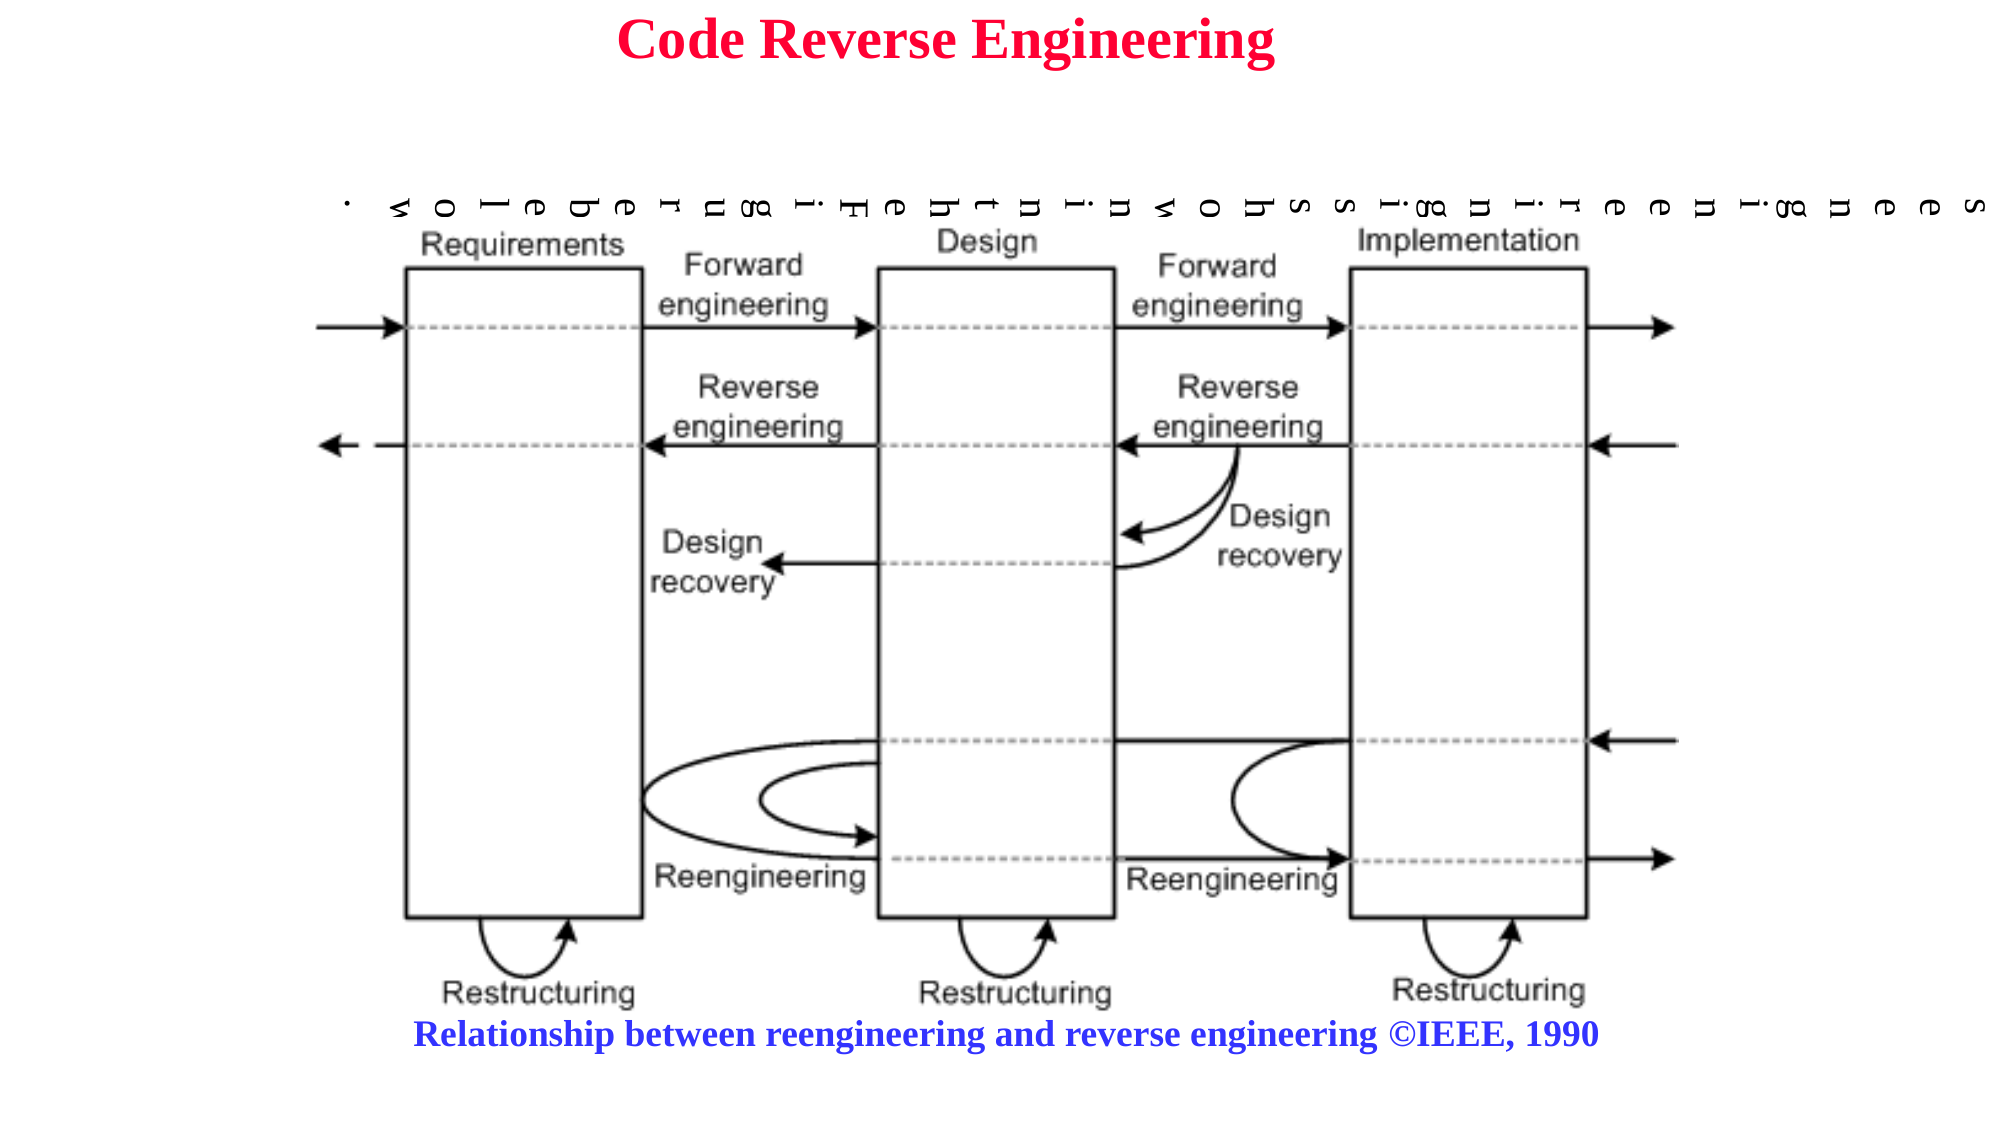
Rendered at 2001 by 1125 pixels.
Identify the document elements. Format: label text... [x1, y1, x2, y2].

picture [314, 217, 1679, 1017]
title Code Reverse Engineering [167, 0, 1725, 80]
text_box Relationship between reengineering and reverse engineering ©IEEE, 1990 [294, 994, 1719, 1075]
list The relationship between forward engineering, reengineering, and reverse engineering is shown in the Figure below. [271, 108, 1723, 237]
